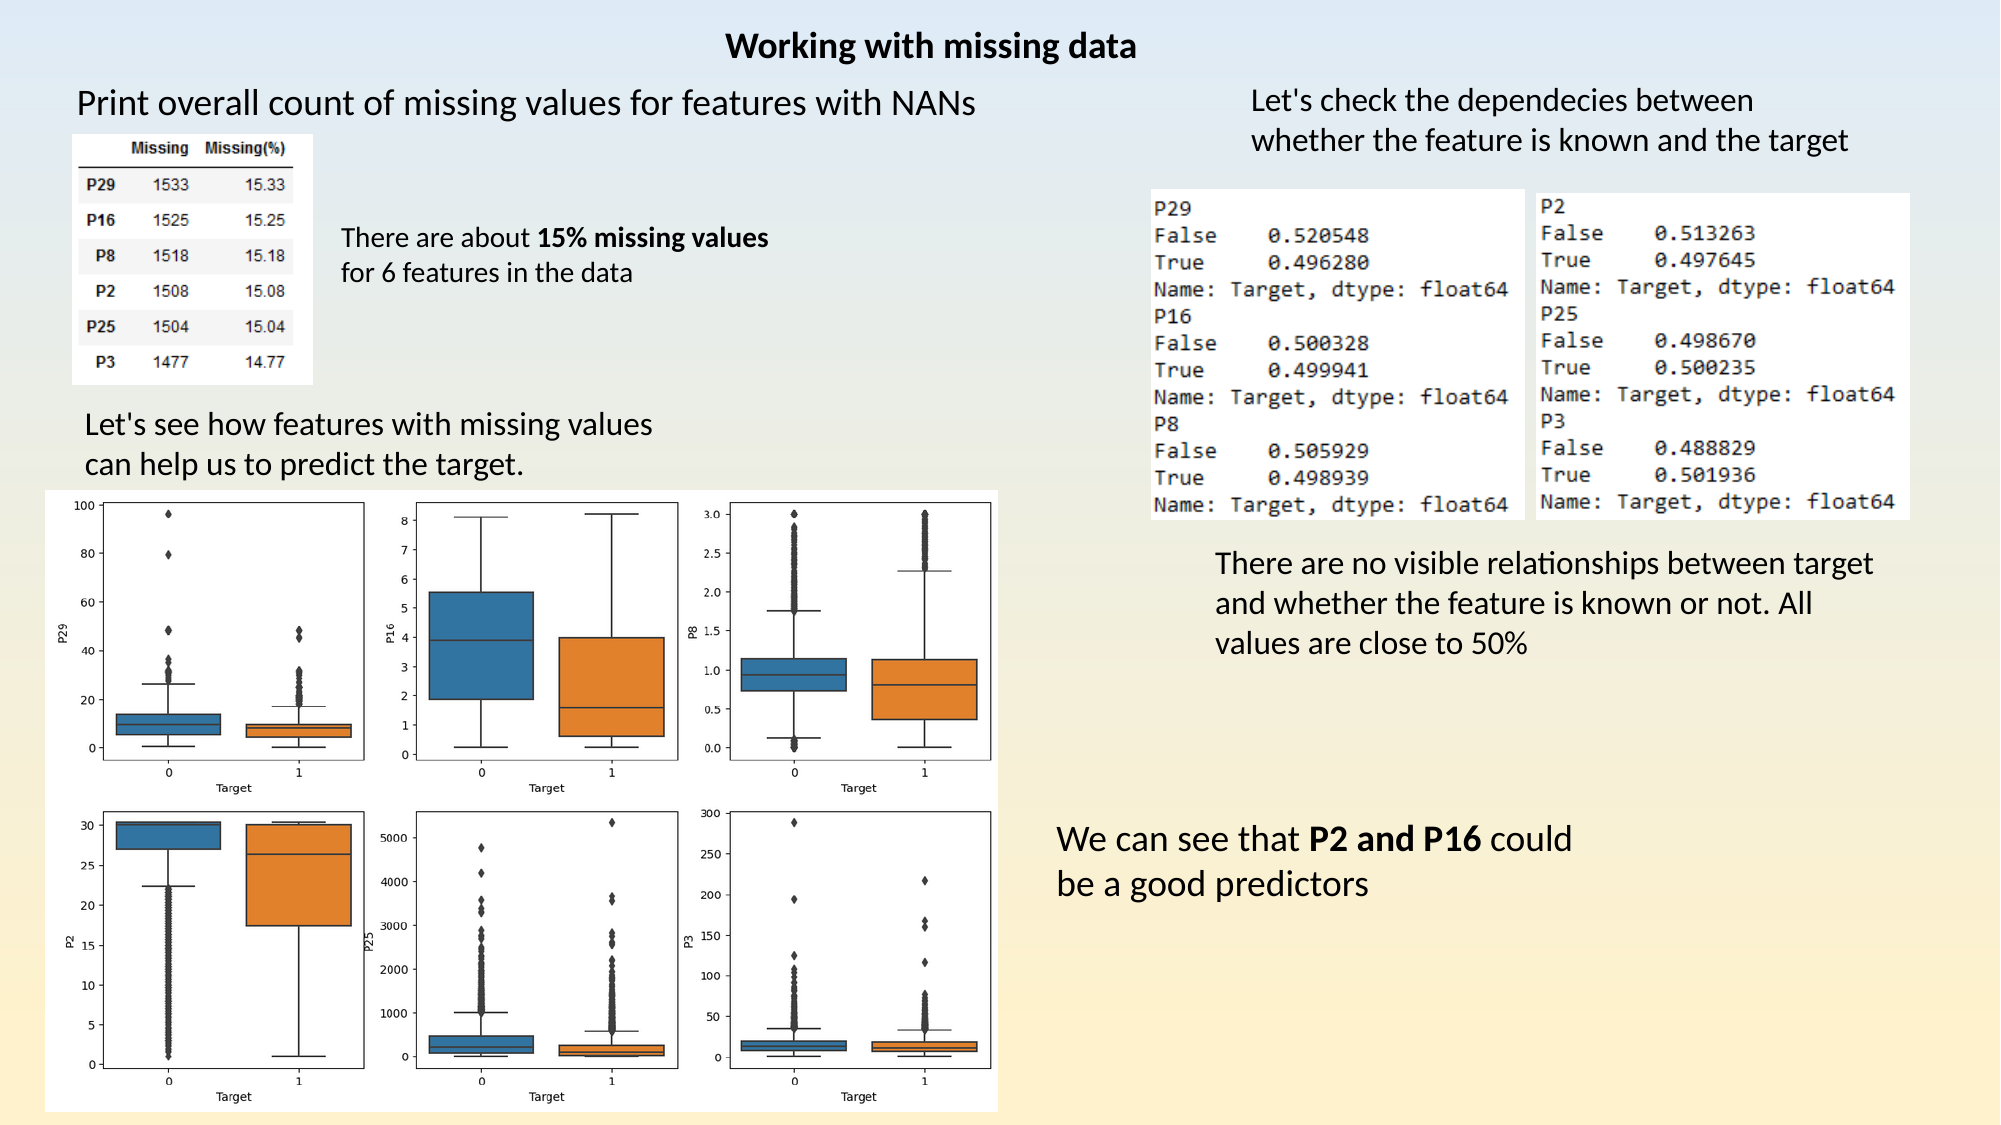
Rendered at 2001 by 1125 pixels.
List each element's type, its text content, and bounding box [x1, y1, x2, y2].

text_box There are about 15% missing values for 6 features in the data [326, 210, 791, 296]
text_box Let's see how features with missing values can help us to predict the target. [69, 395, 1070, 490]
text_box There are no visible relationships between target and whether the feature is known or not. All values are close to 50% [1200, 534, 1910, 669]
text_box Let's check the dependecies between whether the feature is known and the target [1236, 70, 2000, 166]
picture [1536, 193, 1910, 520]
picture [45, 490, 998, 1112]
picture [72, 134, 313, 385]
subtitle Working with missing data [544, 18, 1319, 106]
picture [1151, 189, 1525, 521]
text_box We can see that P2 and P16 could be a good predictors [1041, 806, 1635, 912]
text_box Print overall count of missing values for features with NANs [62, 70, 993, 131]
